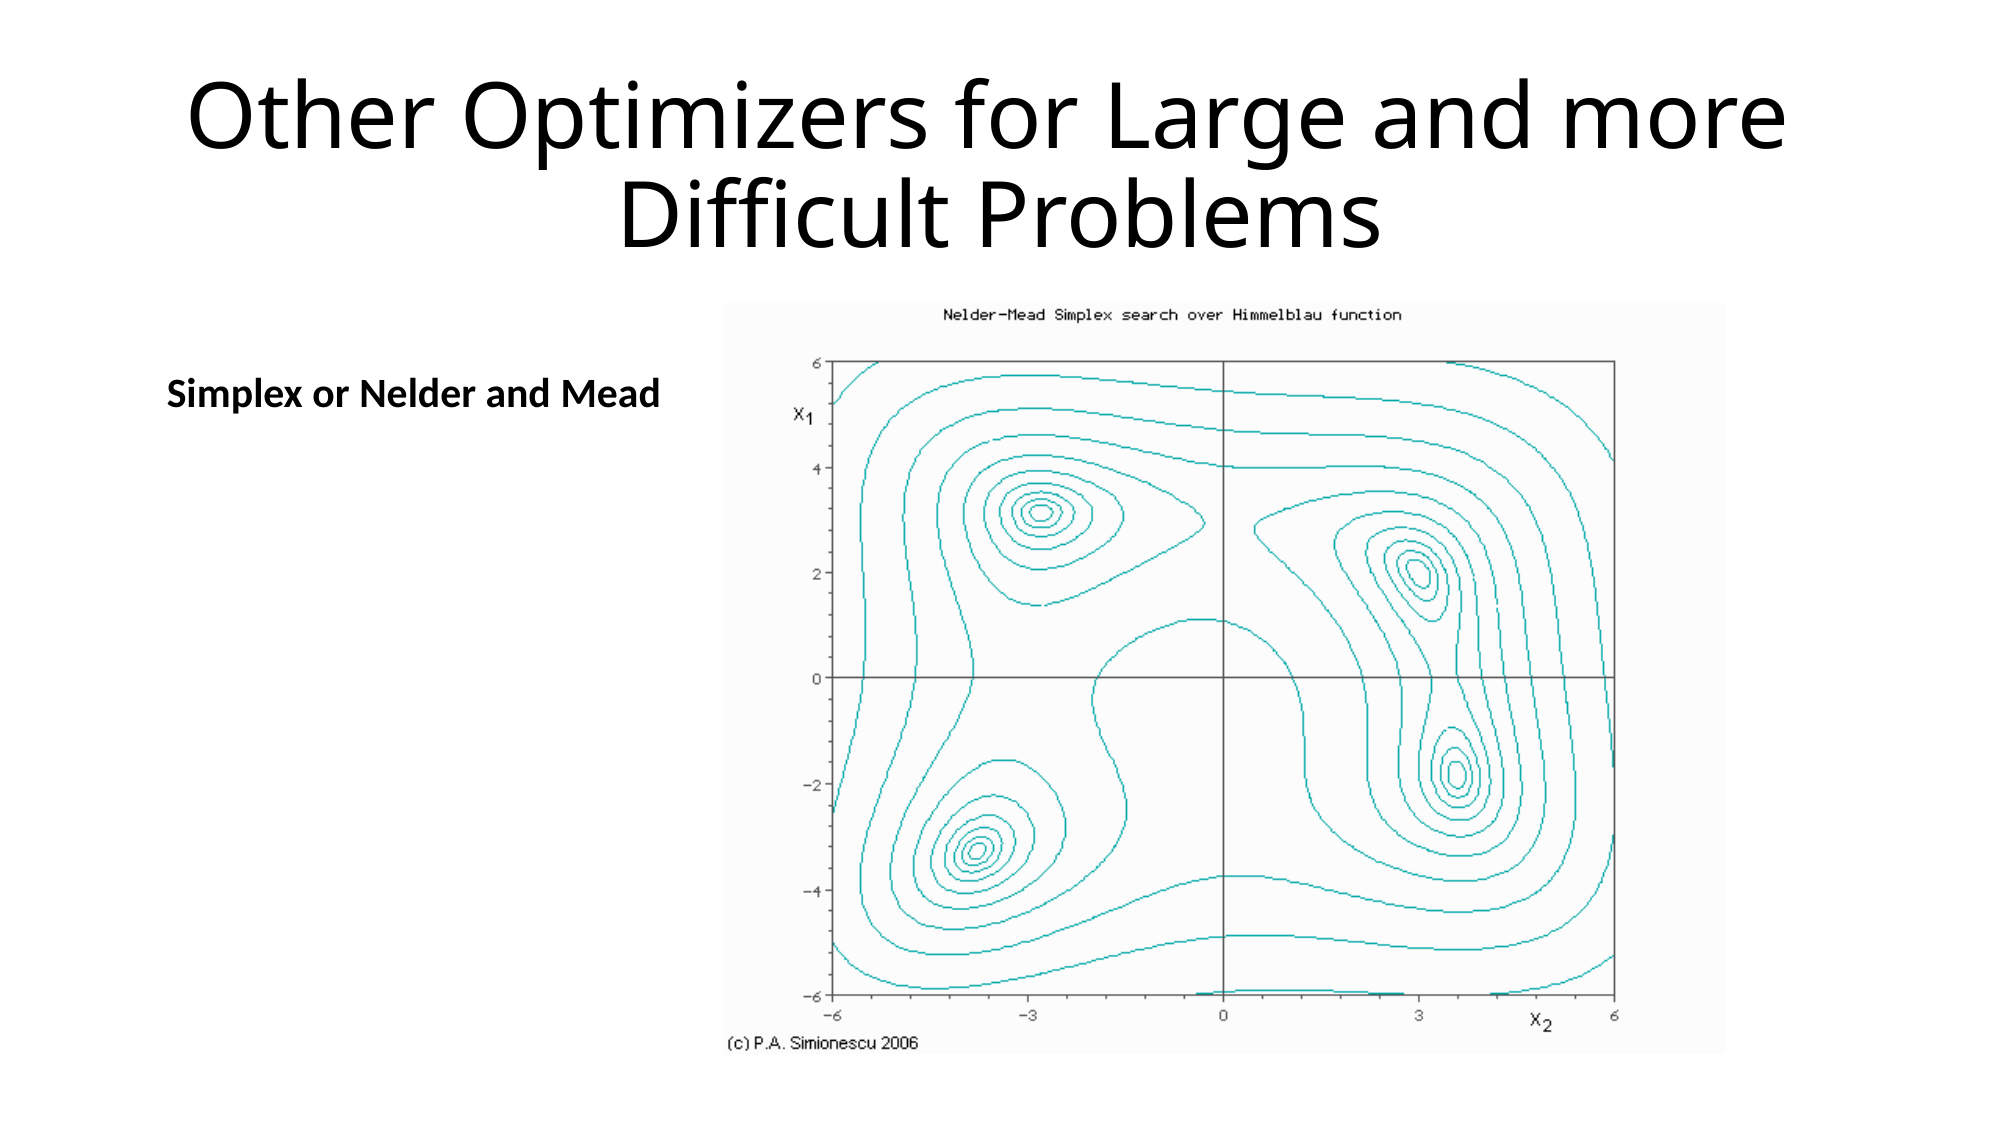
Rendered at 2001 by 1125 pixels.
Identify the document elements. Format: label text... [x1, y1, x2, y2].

title Other Optimizers for Large and more Difficult Problems [137, 59, 1863, 278]
picture [724, 303, 1725, 1054]
text_box Simplex or Nelder and Mead [152, 358, 677, 423]
